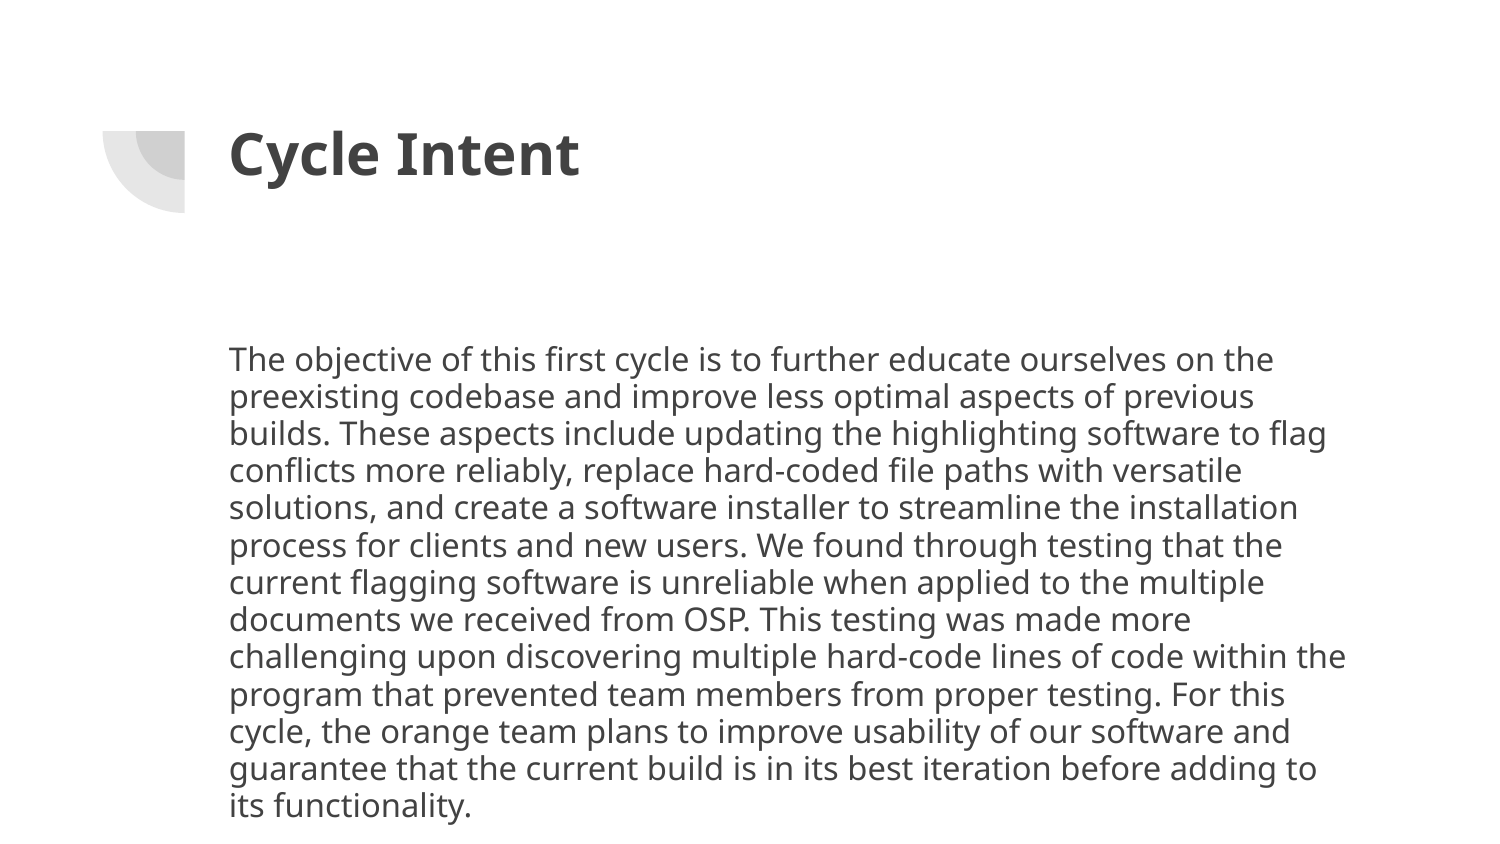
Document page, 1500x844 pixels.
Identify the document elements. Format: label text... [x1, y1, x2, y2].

title Cycle Intent [213, 98, 1368, 263]
list The objective of this first cycle is to further educate ourselves on the preexisting codebase and improve less optimal aspects of previous builds. These aspects include updating the highlighting software to flag conflicts more reliably, replace hard-coded file paths with versatile solutions, and create a software installer to streamline the installation process for clients and new users. We found through testing that the current flagging software is unreliable when applied to the multiple documents we received from OSP. This testing was made more challenging upon discovering multiple hard-code lines of code within the program that prevented team members from proper testing. For this cycle, the orange team plans to improve usability of our software and guarantee that the current build is in its best iteration before adding to its functionality. [213, 326, 1368, 744]
